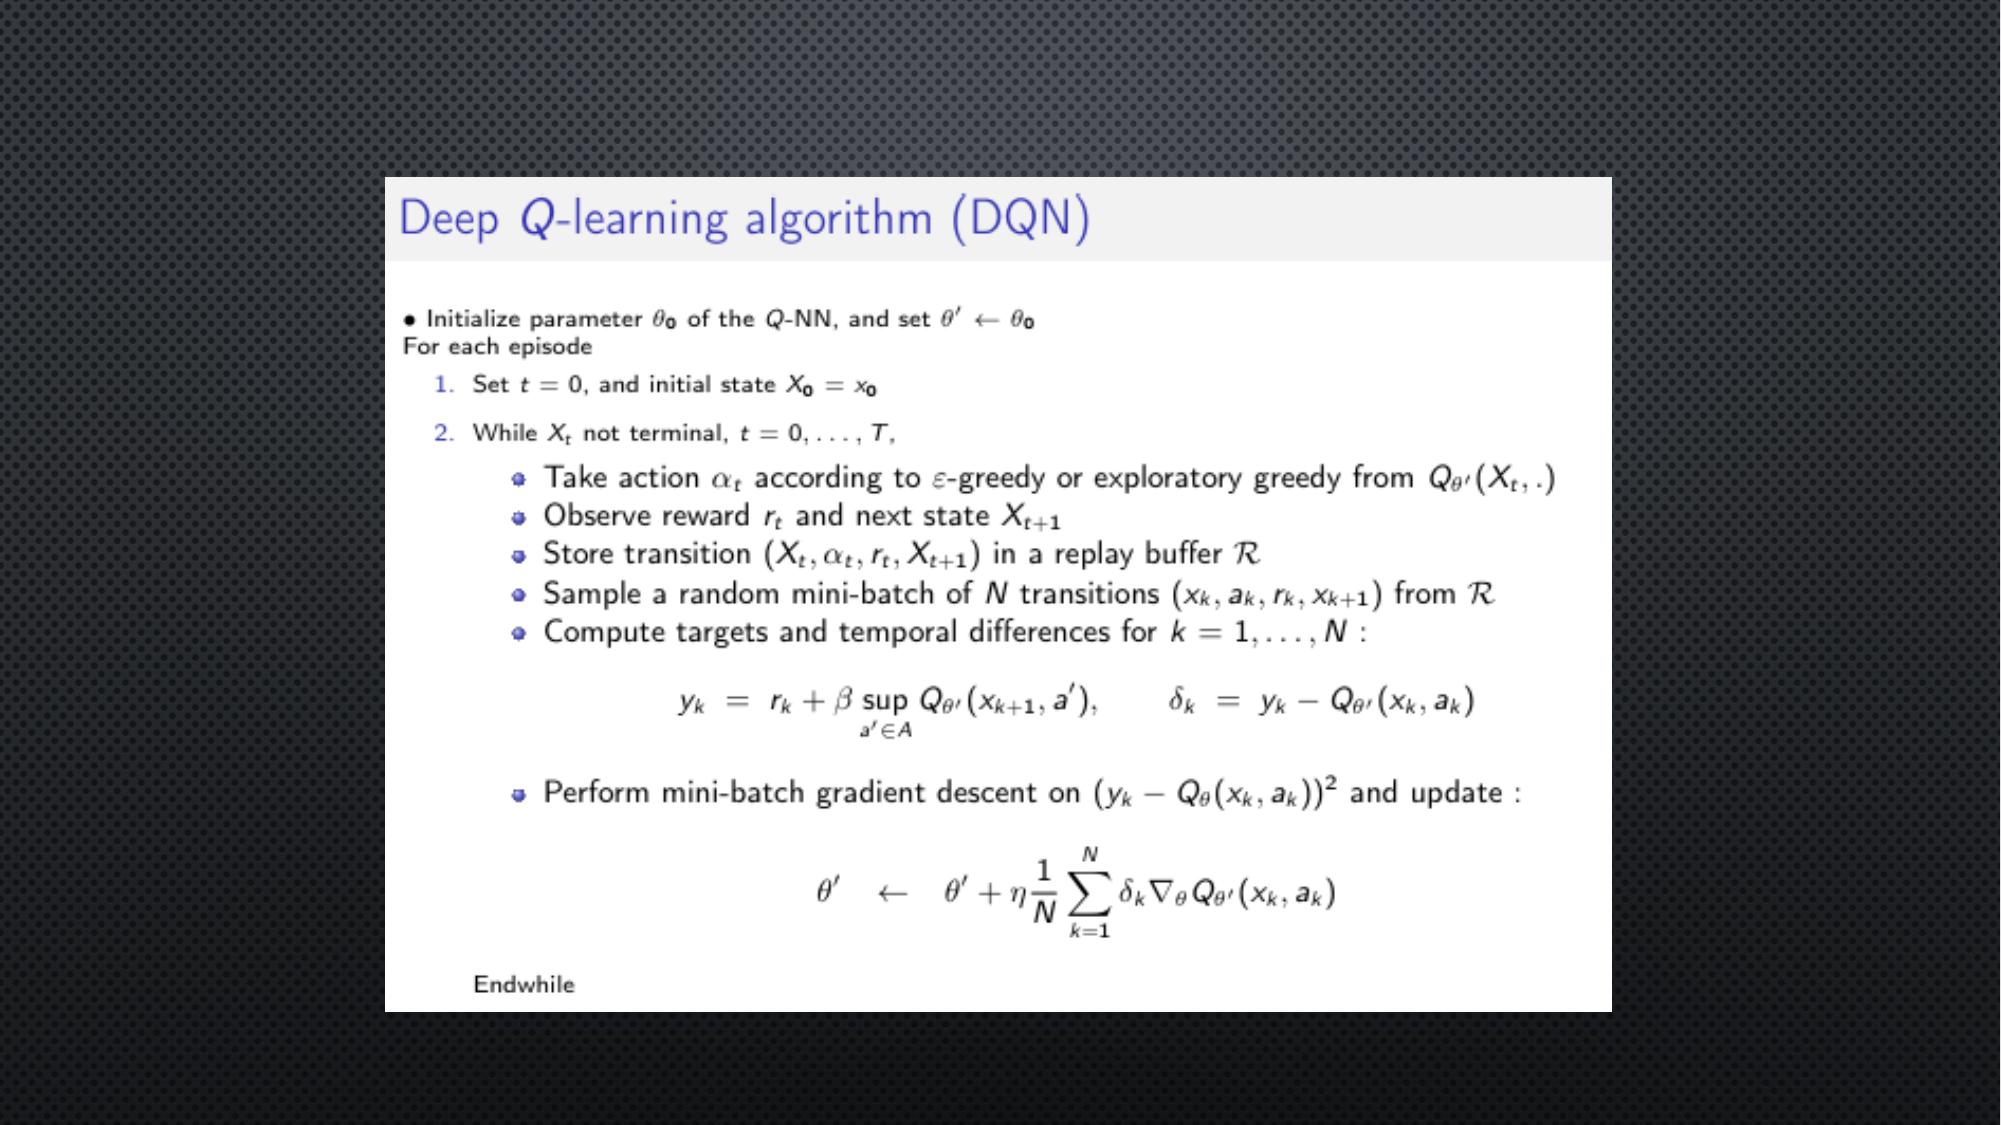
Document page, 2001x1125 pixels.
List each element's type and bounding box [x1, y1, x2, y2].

list [385, 177, 1612, 1012]
